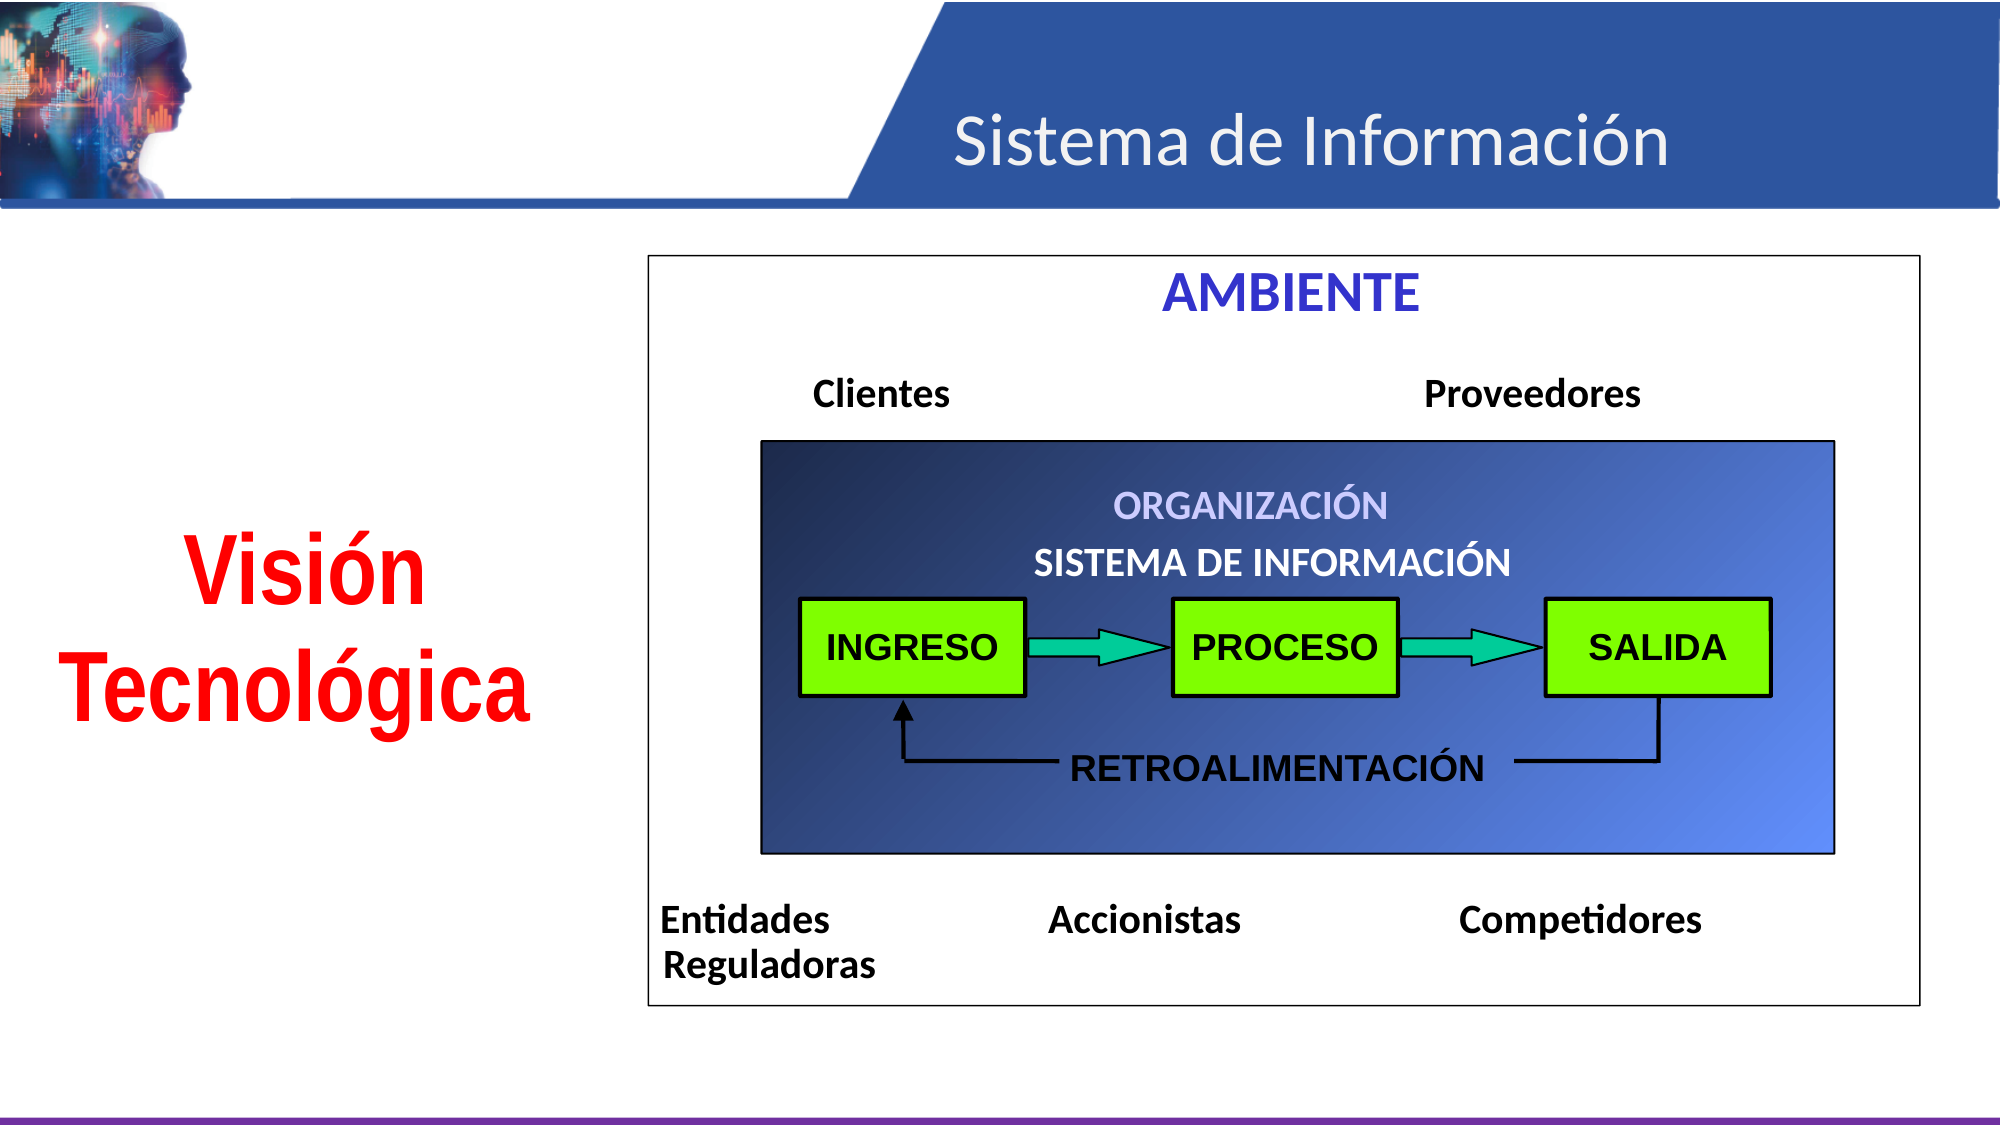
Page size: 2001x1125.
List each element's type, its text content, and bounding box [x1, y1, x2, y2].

text_box Sistema de Información [938, 82, 1693, 188]
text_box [635, 249, 1923, 1006]
text_box Visión Tecnológica [14, 503, 597, 752]
picture [0, 2, 2000, 209]
